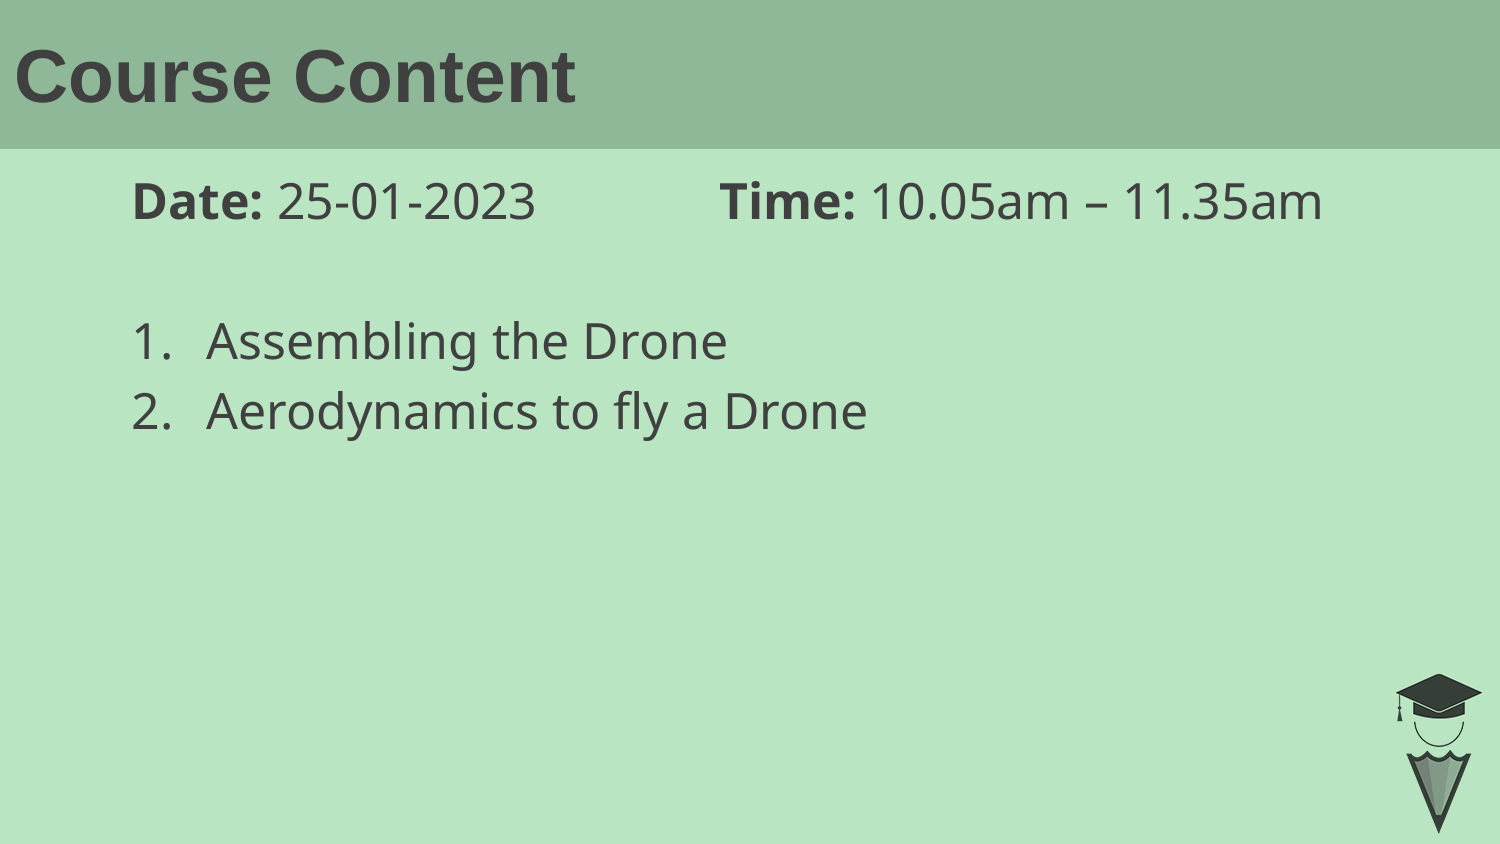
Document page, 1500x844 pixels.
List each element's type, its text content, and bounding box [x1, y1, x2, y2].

picture [0, 146, 1500, 844]
title Course Content [0, 0, 1500, 146]
list Date: 25-01-2023 Time: 10.05am – 11.35am Assembling the Drone Aerodynamics to fly a Drone [66, 161, 1461, 800]
